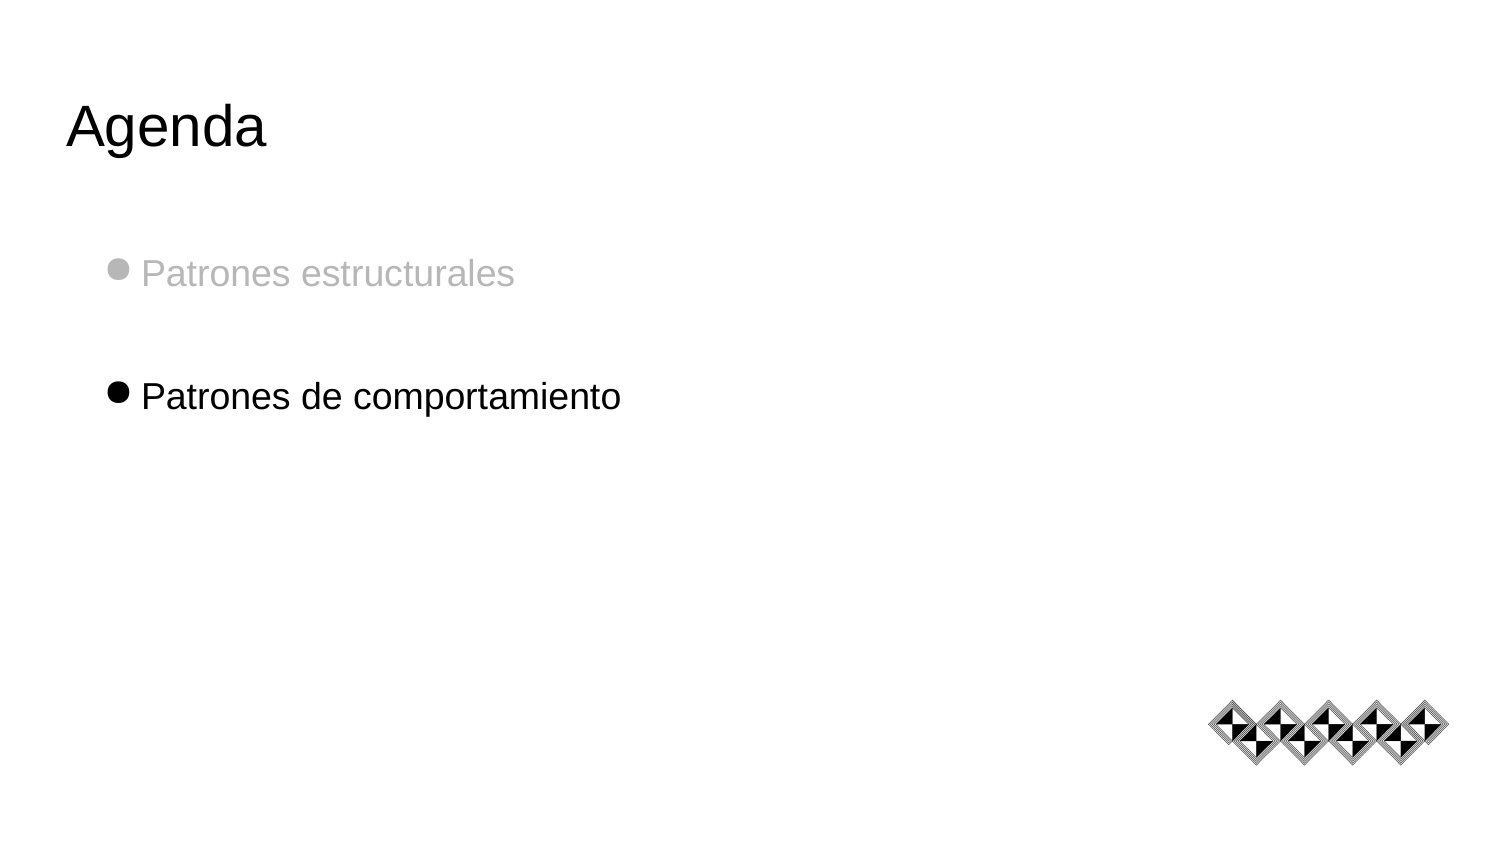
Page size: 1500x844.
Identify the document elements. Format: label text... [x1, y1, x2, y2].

list Patrones estructurales Patrones de comportamiento [51, 189, 1449, 750]
title Agenda [51, 72, 1449, 167]
picture [1208, 672, 1450, 794]
